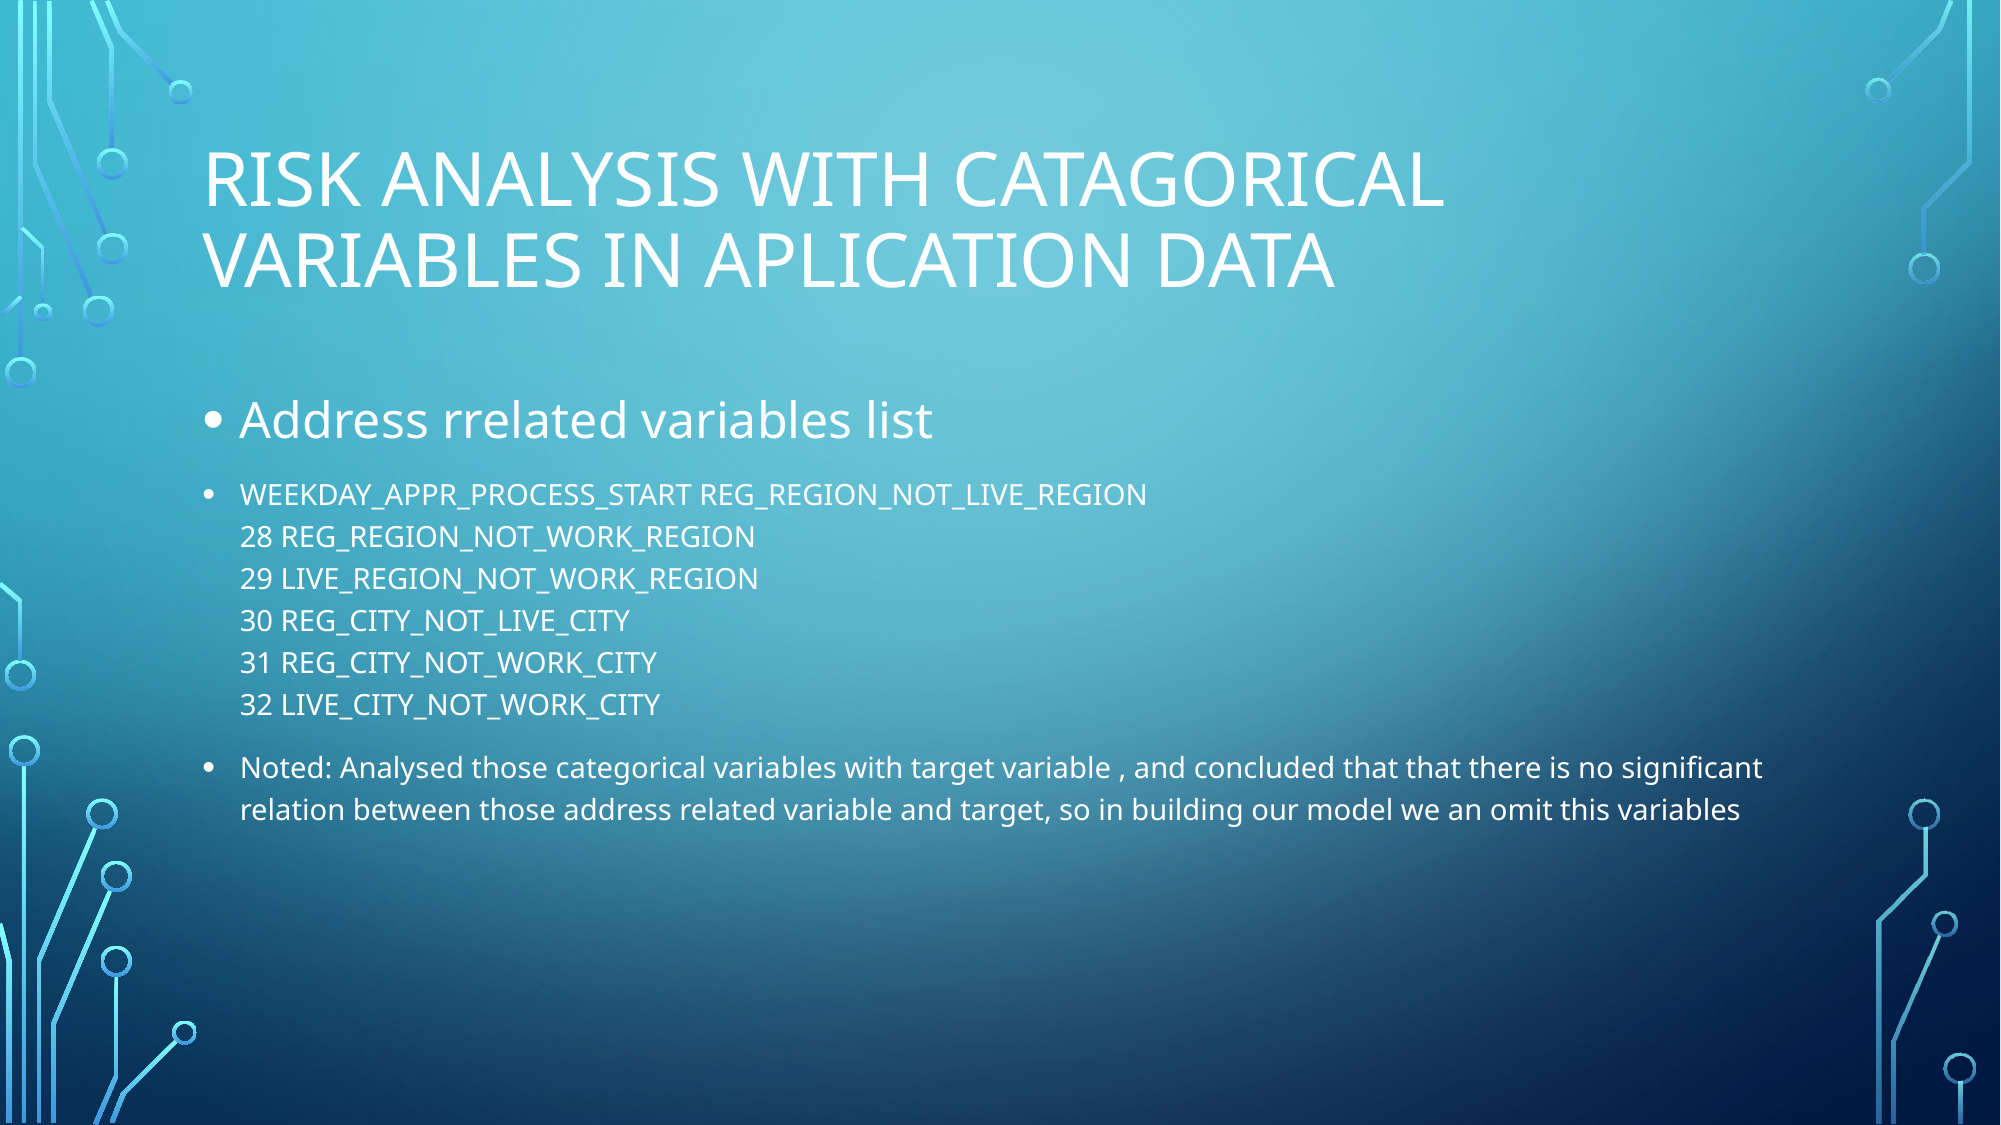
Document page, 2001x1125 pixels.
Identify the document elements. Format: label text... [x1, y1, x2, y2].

list Address rrelated variables list WEEKDAY_APPR_PROCESS_START REG_REGION_NOT_LIVE_REGION 28 REG_REGION_NOT_WORK_REGION 29 LIVE_REGION_NOT_WORK_REGION 30 REG_CITY_NOT_LIVE_CITY 31 REG_CITY_NOT_WORK_CITY 32 LIVE_CITY_NOT_WORK_CITY Noted: Analysed those categorical variables with target variable , and concluded that that there is no significant relation between those address related variable and target, so in building our model we an omit this variables [187, 369, 1813, 950]
title Risk analysis with catagorical variables in Aplication Data [187, 101, 1813, 344]
